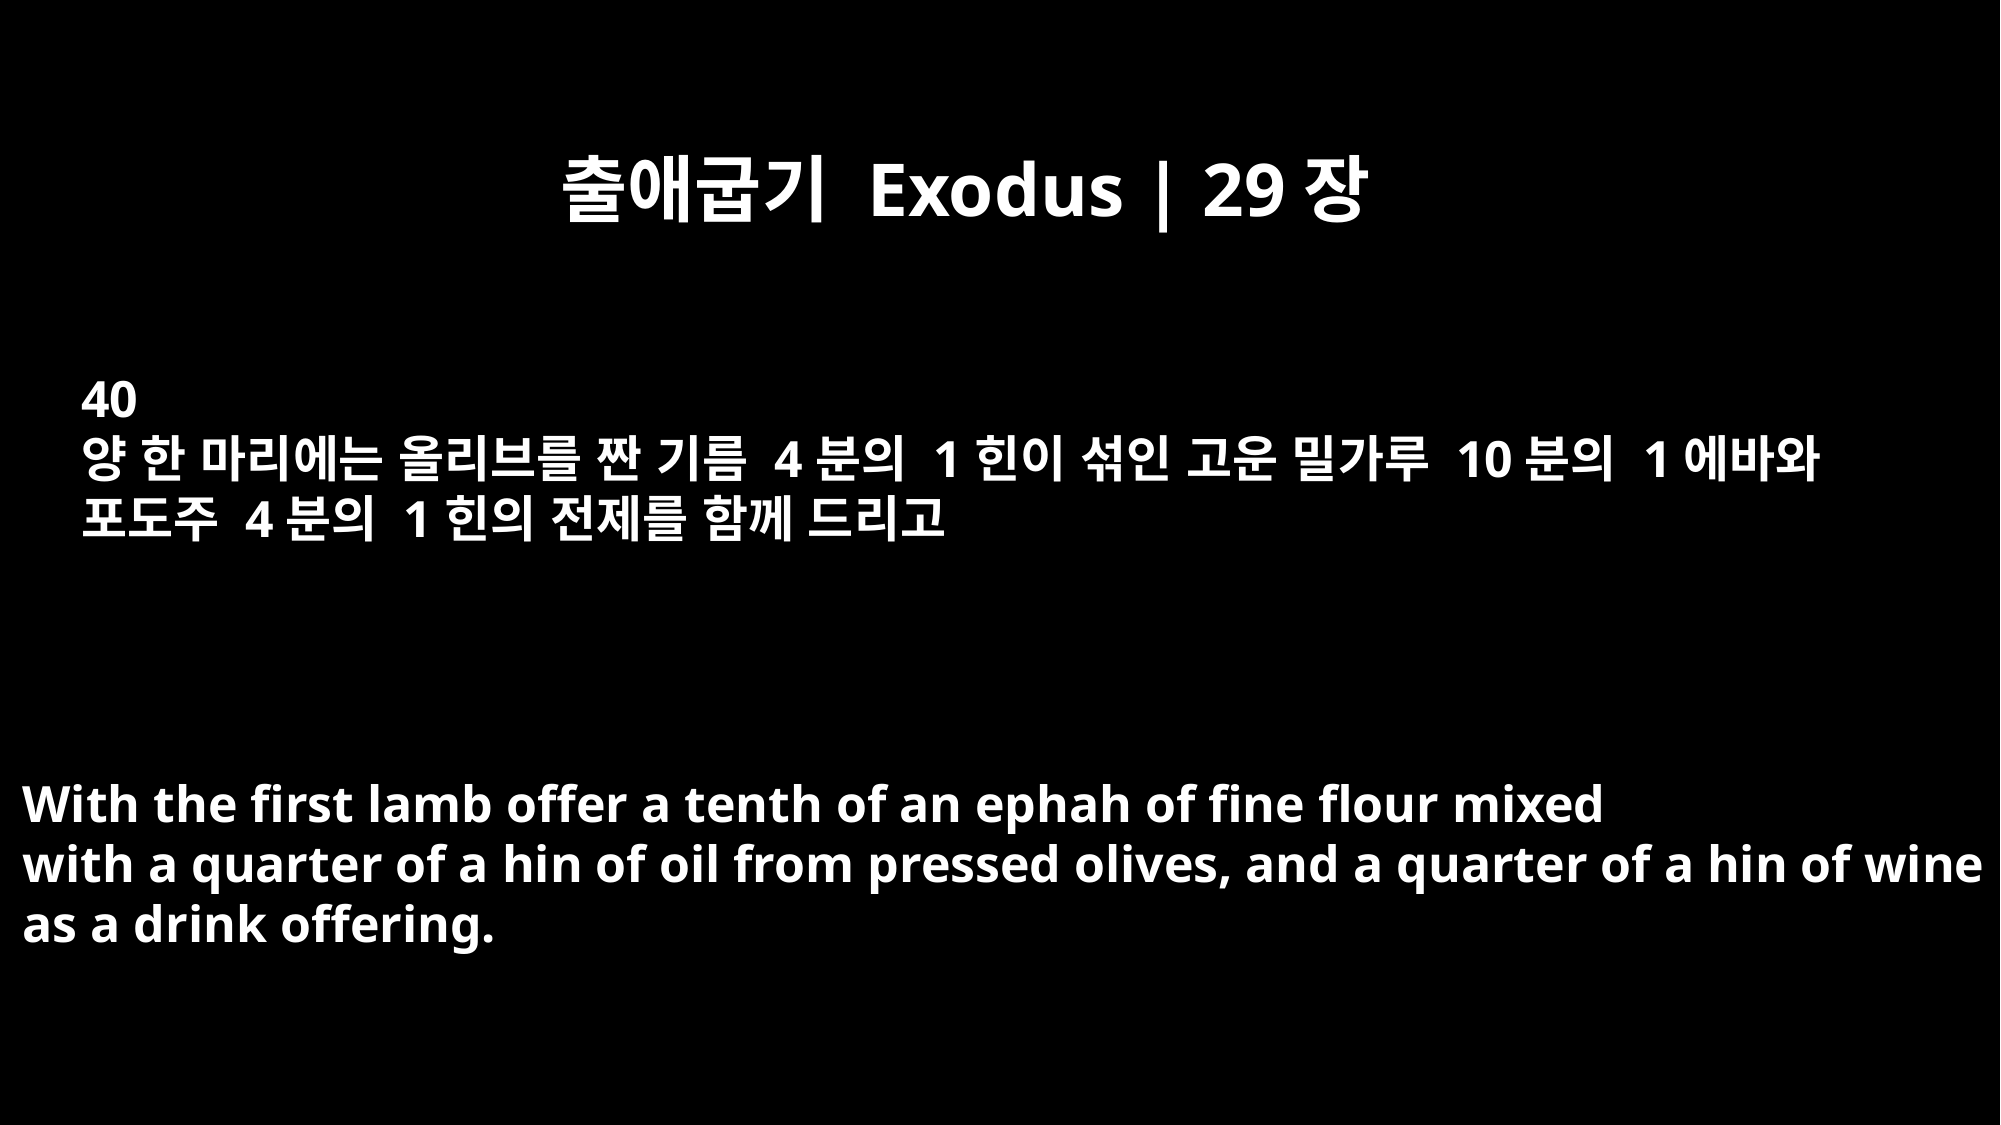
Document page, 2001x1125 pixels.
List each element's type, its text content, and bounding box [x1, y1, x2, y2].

text_box 출애굽기 Exodus | 29장 [545, 136, 1387, 239]
text_box 40 양 한 마리에는 올리브를 짠 기름 4분의 1힌이 섞인 고운 밀가루 10분의 1에바와 포도주 4분의 1힌의 전제를 함께 드리고 [66, 359, 1851, 555]
text_box With the first lamb offer a tenth of an ephah of fine flour mixed with a quarter of a hin of oil from pressed olives, and a quarter of a hin of wine as a drink offering. [7, 764, 2000, 960]
